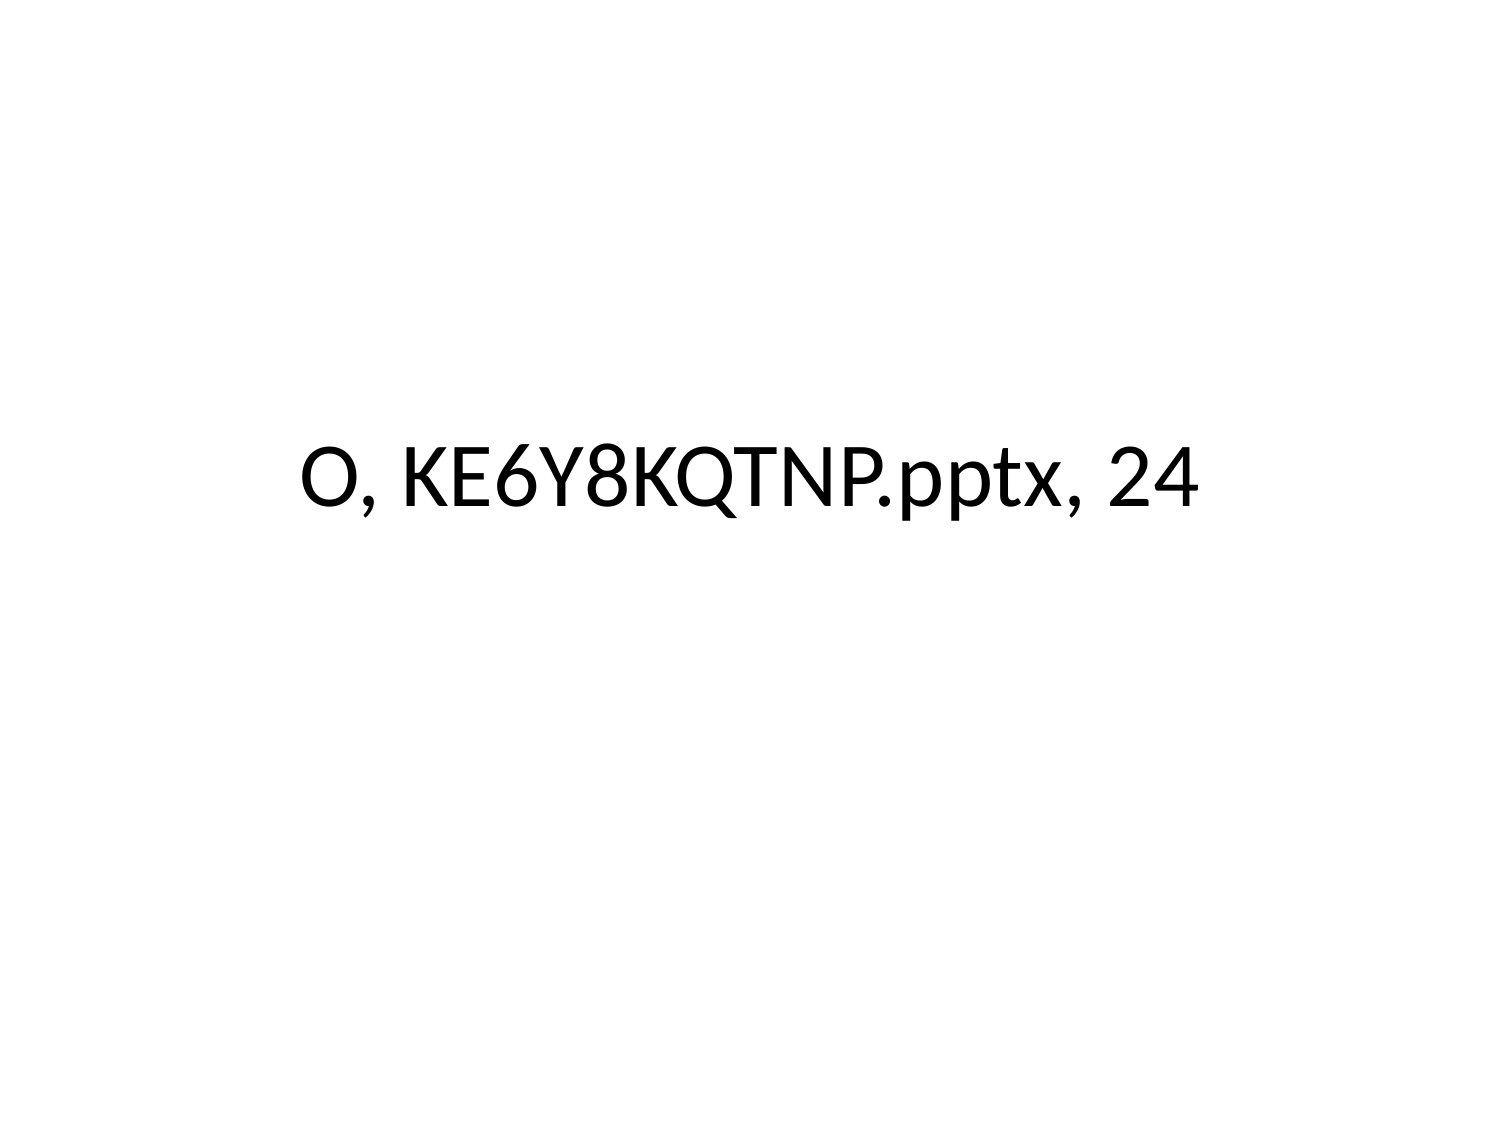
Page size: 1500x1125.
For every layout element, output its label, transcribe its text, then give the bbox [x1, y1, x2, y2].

title O, KE6Y8KQTNP.pptx, 24 [112, 349, 1388, 591]
